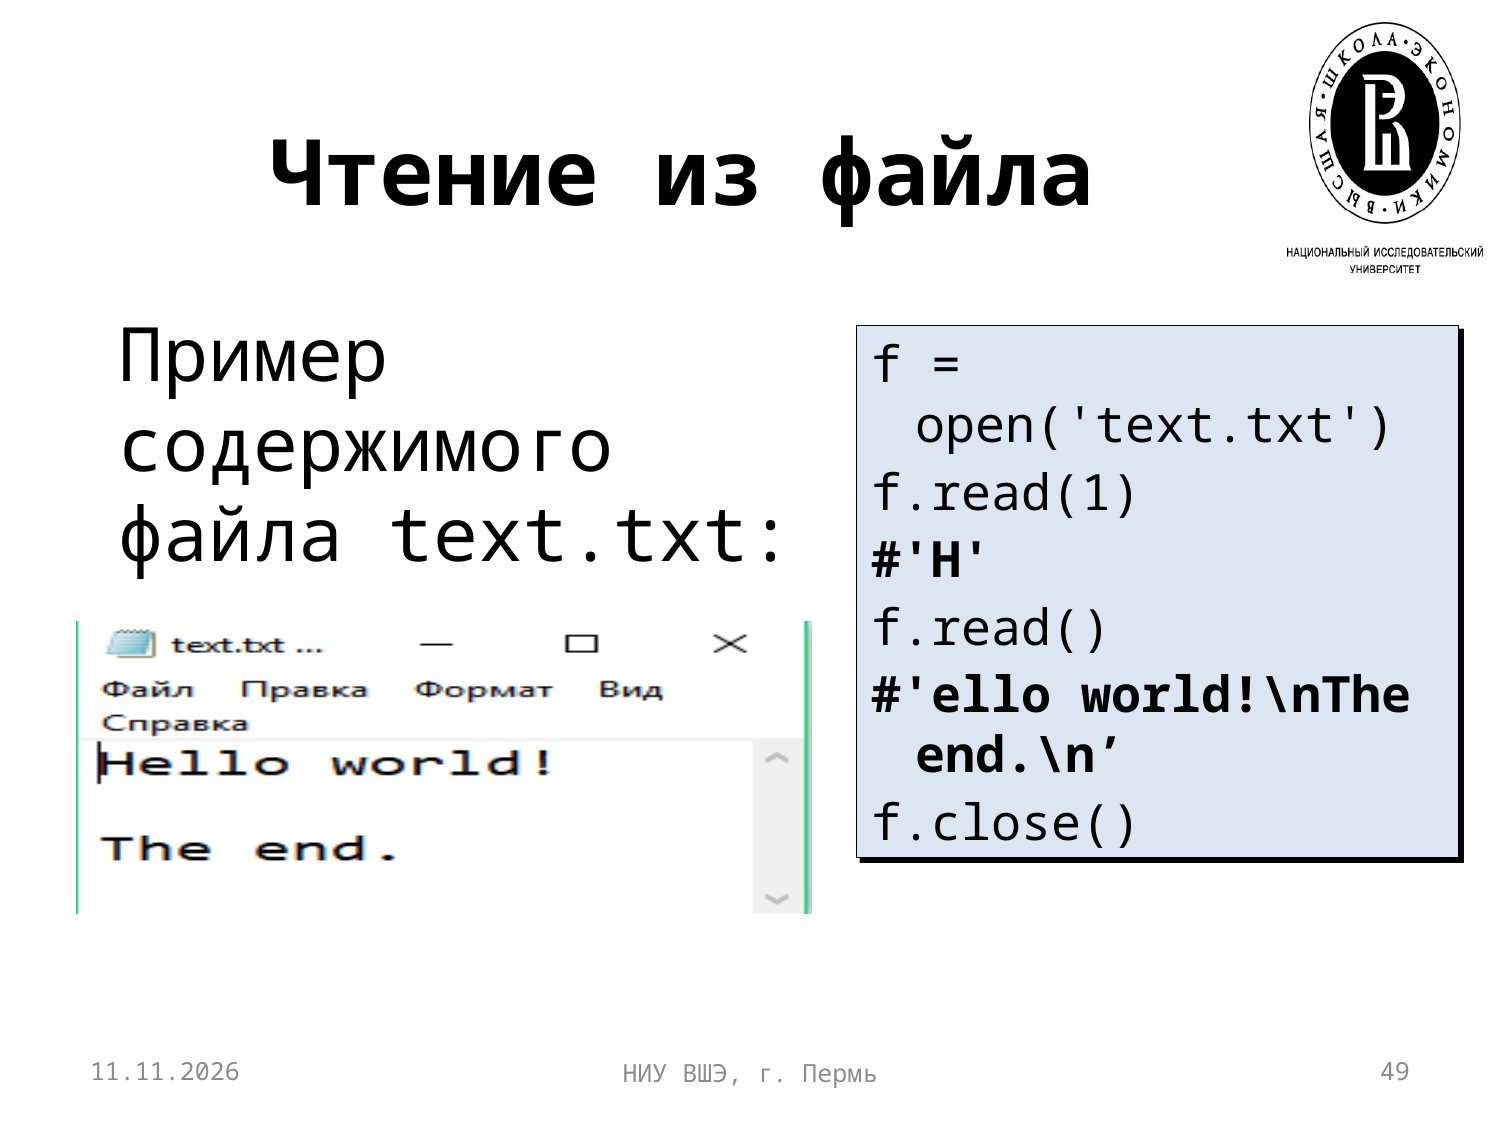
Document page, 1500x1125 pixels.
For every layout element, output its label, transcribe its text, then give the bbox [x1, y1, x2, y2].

footer НИУ ВШЭ, г. Пермь [512, 1042, 988, 1103]
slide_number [75, 1042, 425, 1103]
title Чтение из файла [103, 59, 1262, 278]
picture [1287, 22, 1483, 274]
picture [76, 621, 813, 914]
text_box f = open('text.txt') f.read(1) #'H' f.read() #'ello world!\nThe end.\n’ f.close() [856, 325, 1459, 858]
slide_number 49 [1074, 1042, 1425, 1103]
list Пример содержимого файла text.txt: [103, 299, 833, 1014]
